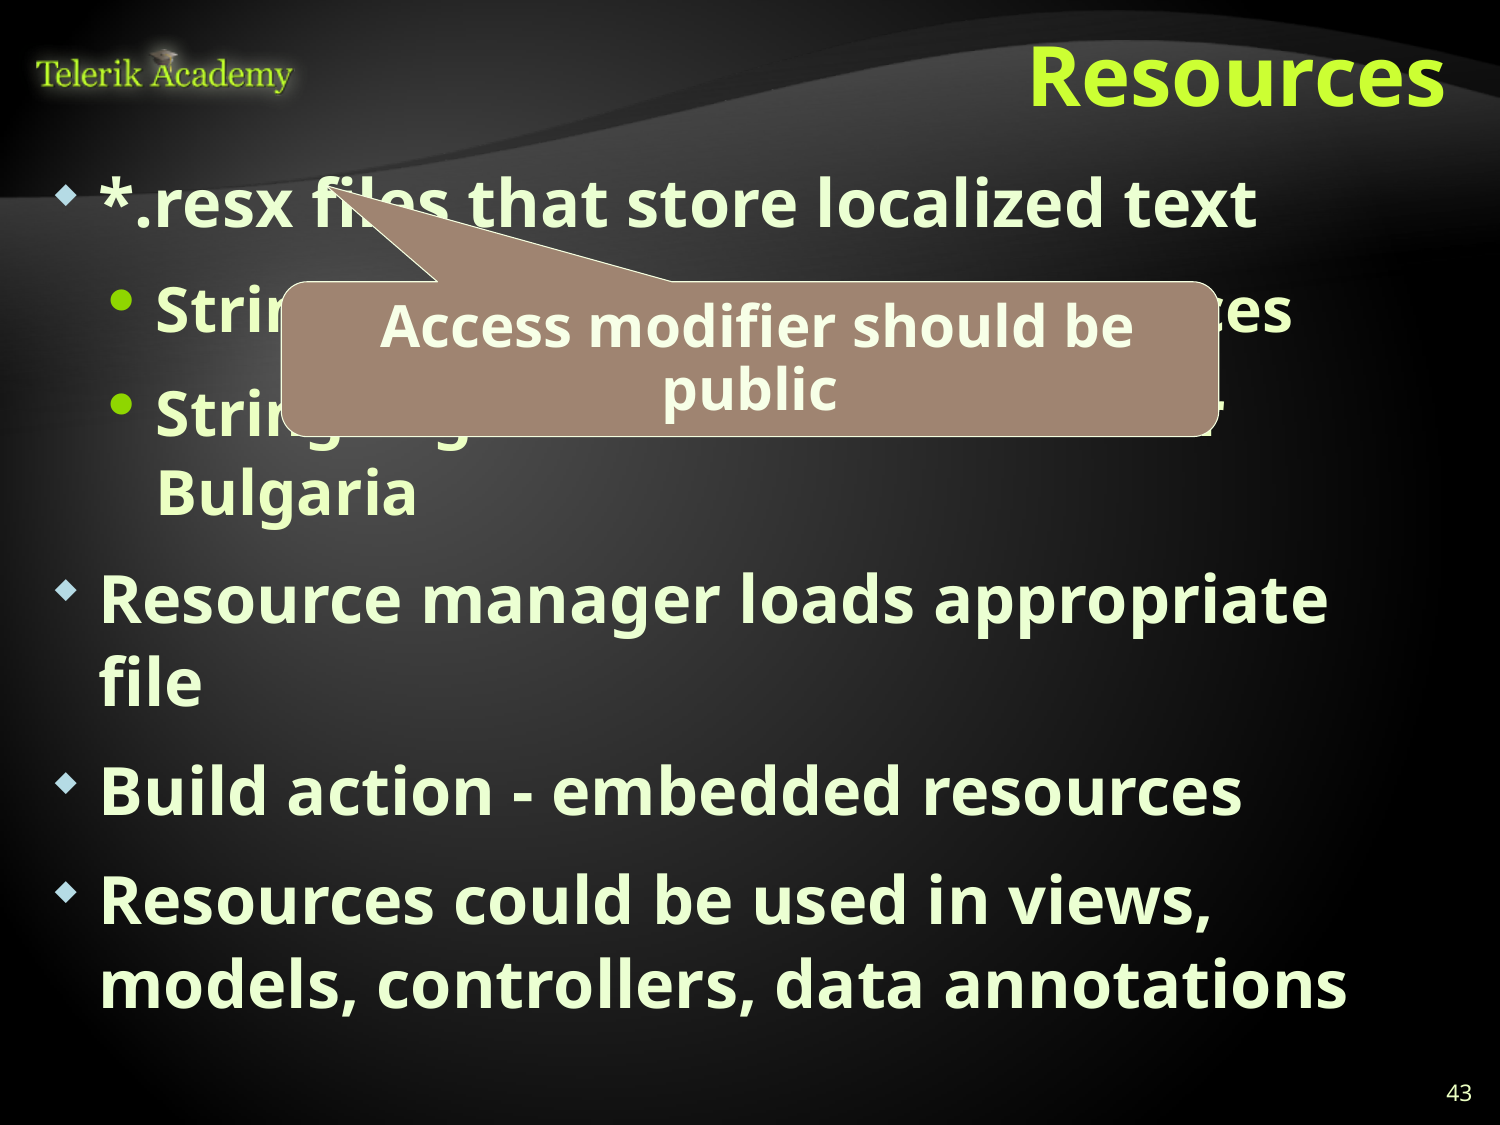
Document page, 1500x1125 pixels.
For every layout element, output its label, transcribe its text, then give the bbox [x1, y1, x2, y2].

list *.resx files that store localized text Strings.resx stores default resources Strings.bg.resx stores resource for Bulgaria Resource manager loads appropriate file Build action - embedded resources Resources could be used in views, models, controllers, data annotations [37, 149, 1463, 1100]
picture [0, 0, 1500, 1125]
title Resources [300, 12, 1463, 149]
slide_number 43 [1412, 1074, 1488, 1113]
text_box Access modifier should be public [281, 185, 1219, 437]
